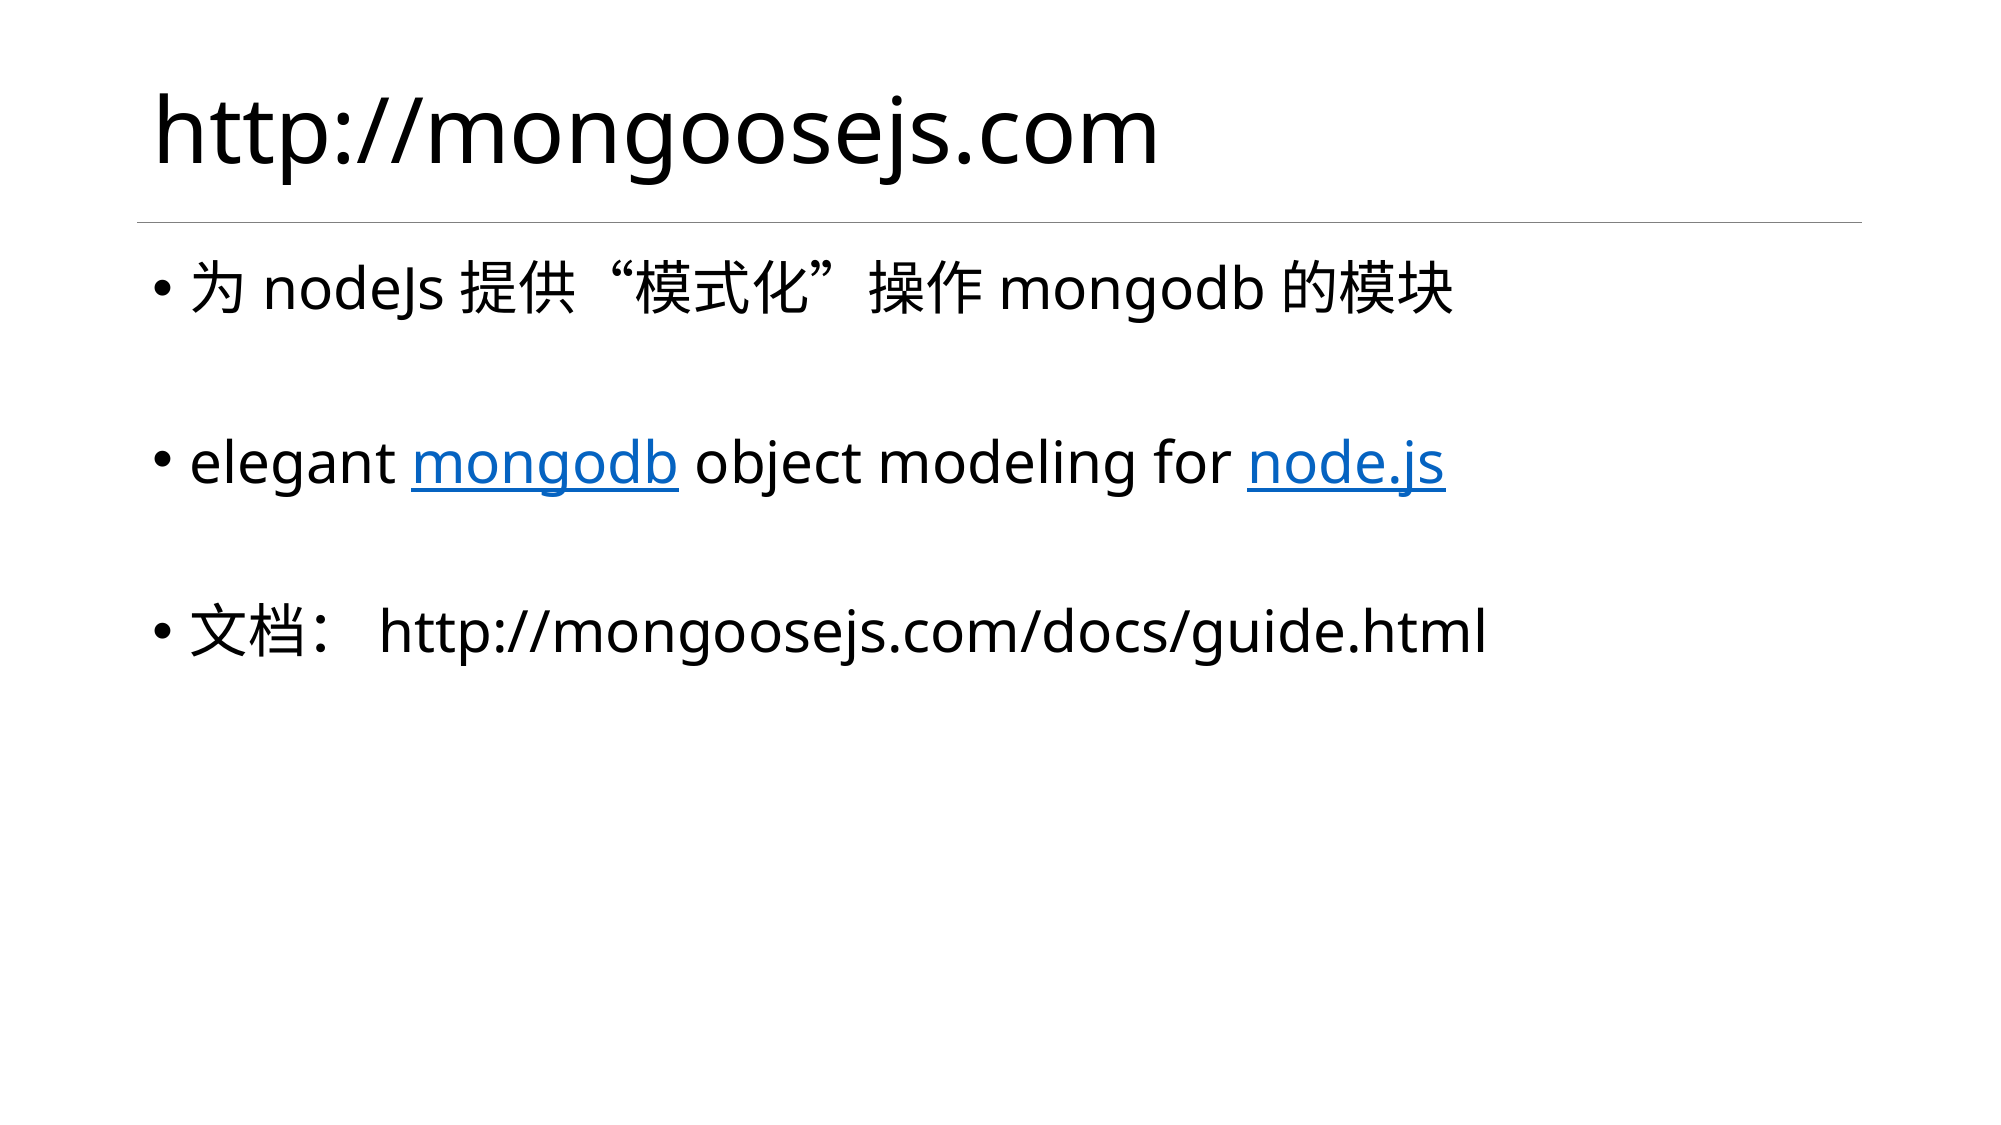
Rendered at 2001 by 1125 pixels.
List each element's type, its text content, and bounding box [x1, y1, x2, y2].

title http://mongoosejs.com [137, 44, 1863, 223]
list 为nodeJs提供“模式化”操作mongodb的模块 elegant mongodb object modeling for node.js 文档：http://mongoosejs.com/docs/guide.html [137, 251, 1863, 1014]
